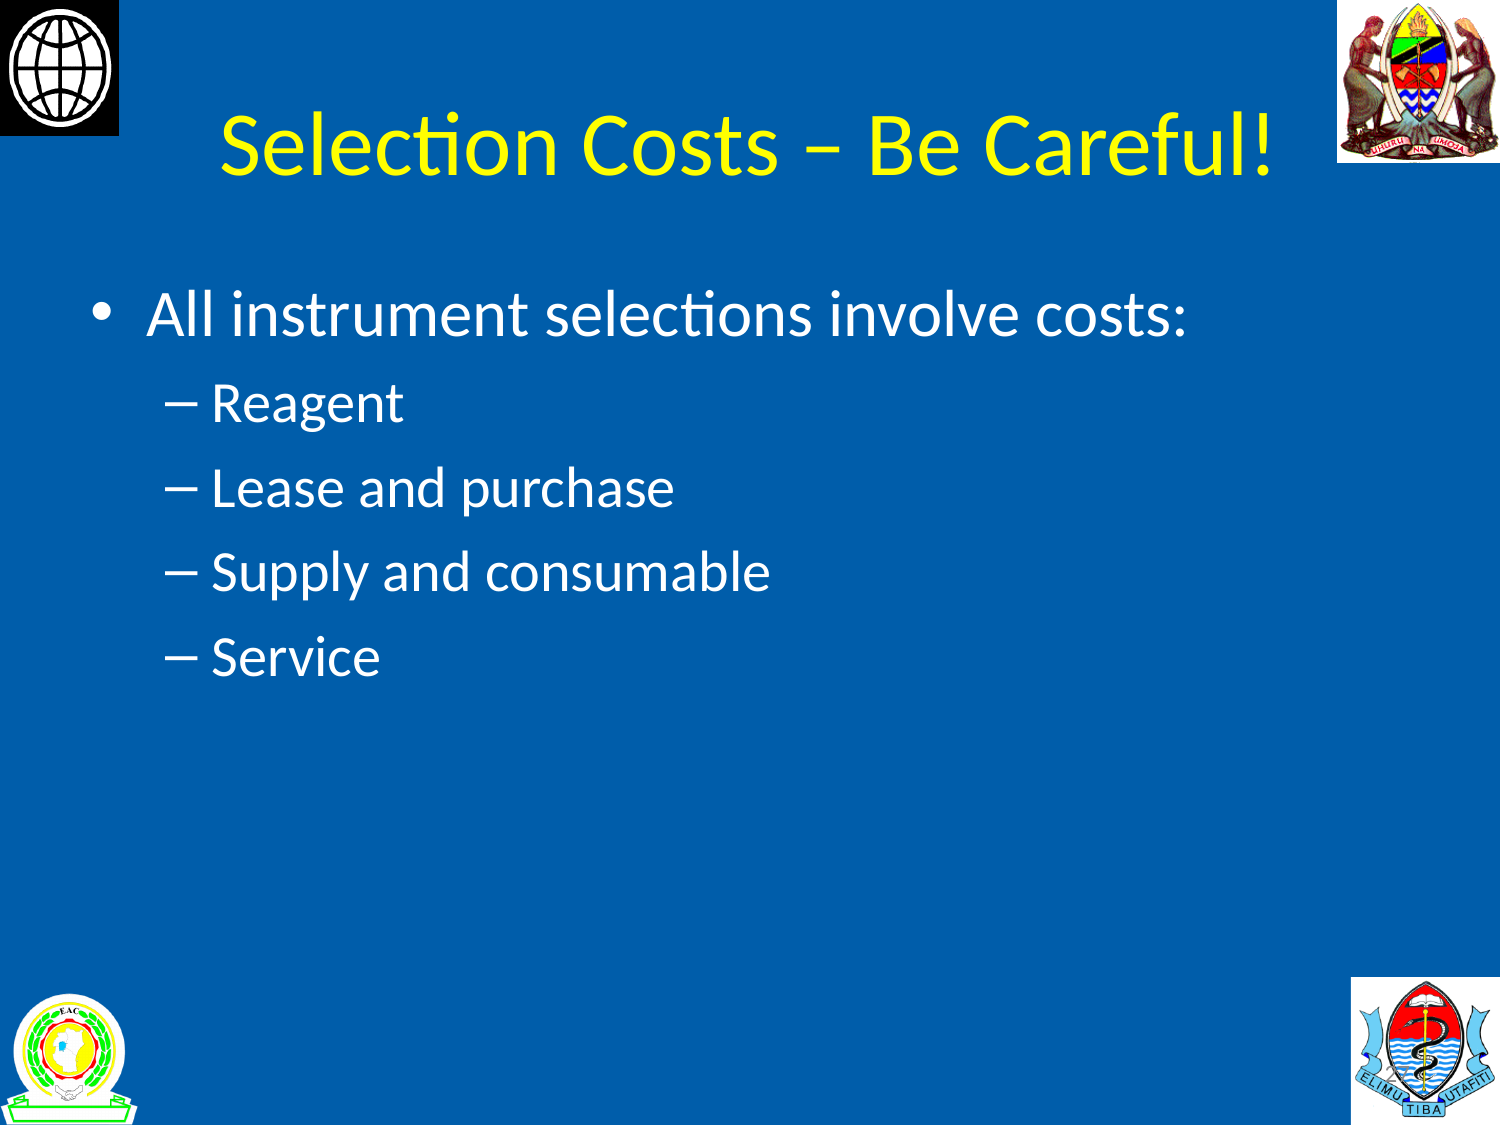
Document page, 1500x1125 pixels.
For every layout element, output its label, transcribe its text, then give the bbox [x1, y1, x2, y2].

text_box All instrument selections involve costs: Reagent Lease and purchase Supply and consumable Service [74, 262, 1425, 1005]
picture [0, 993, 137, 1125]
title Selection Costs – Be Careful! [75, 45, 1425, 233]
picture [1337, 0, 1500, 163]
text_box <number> [1074, 1042, 1425, 1103]
picture [0, 0, 119, 136]
picture [1350, 977, 1500, 1125]
